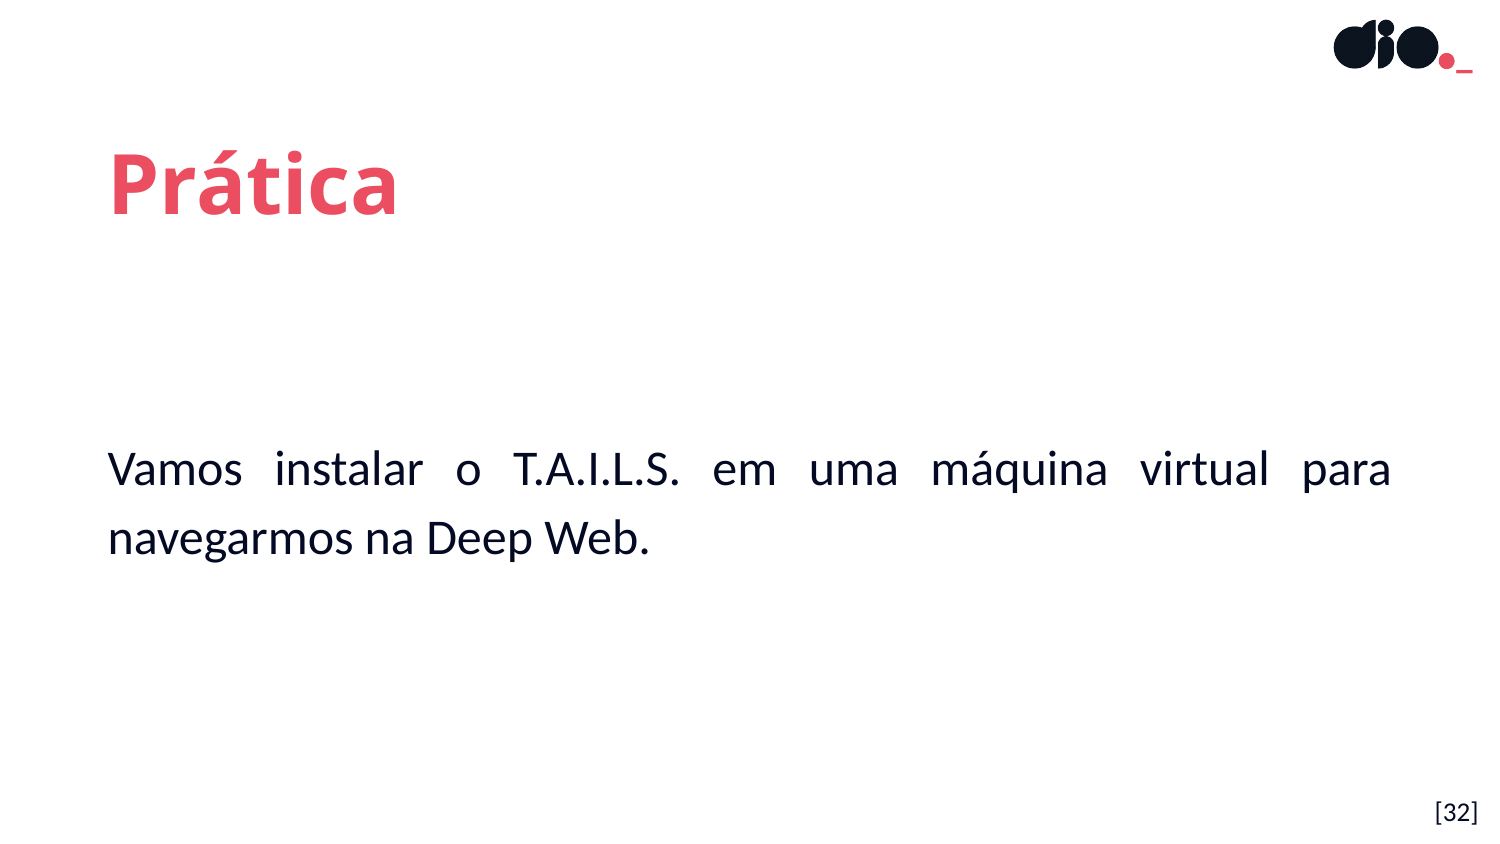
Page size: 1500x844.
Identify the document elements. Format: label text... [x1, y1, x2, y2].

text_box Vamos instalar o T.A.I.L.S. em uma máquina virtual para navegarmos na Deep Web. [92, 243, 1408, 749]
text_box Prática [92, 104, 1408, 243]
slide_number [32] [1403, 779, 1494, 844]
picture [1333, 19, 1473, 74]
